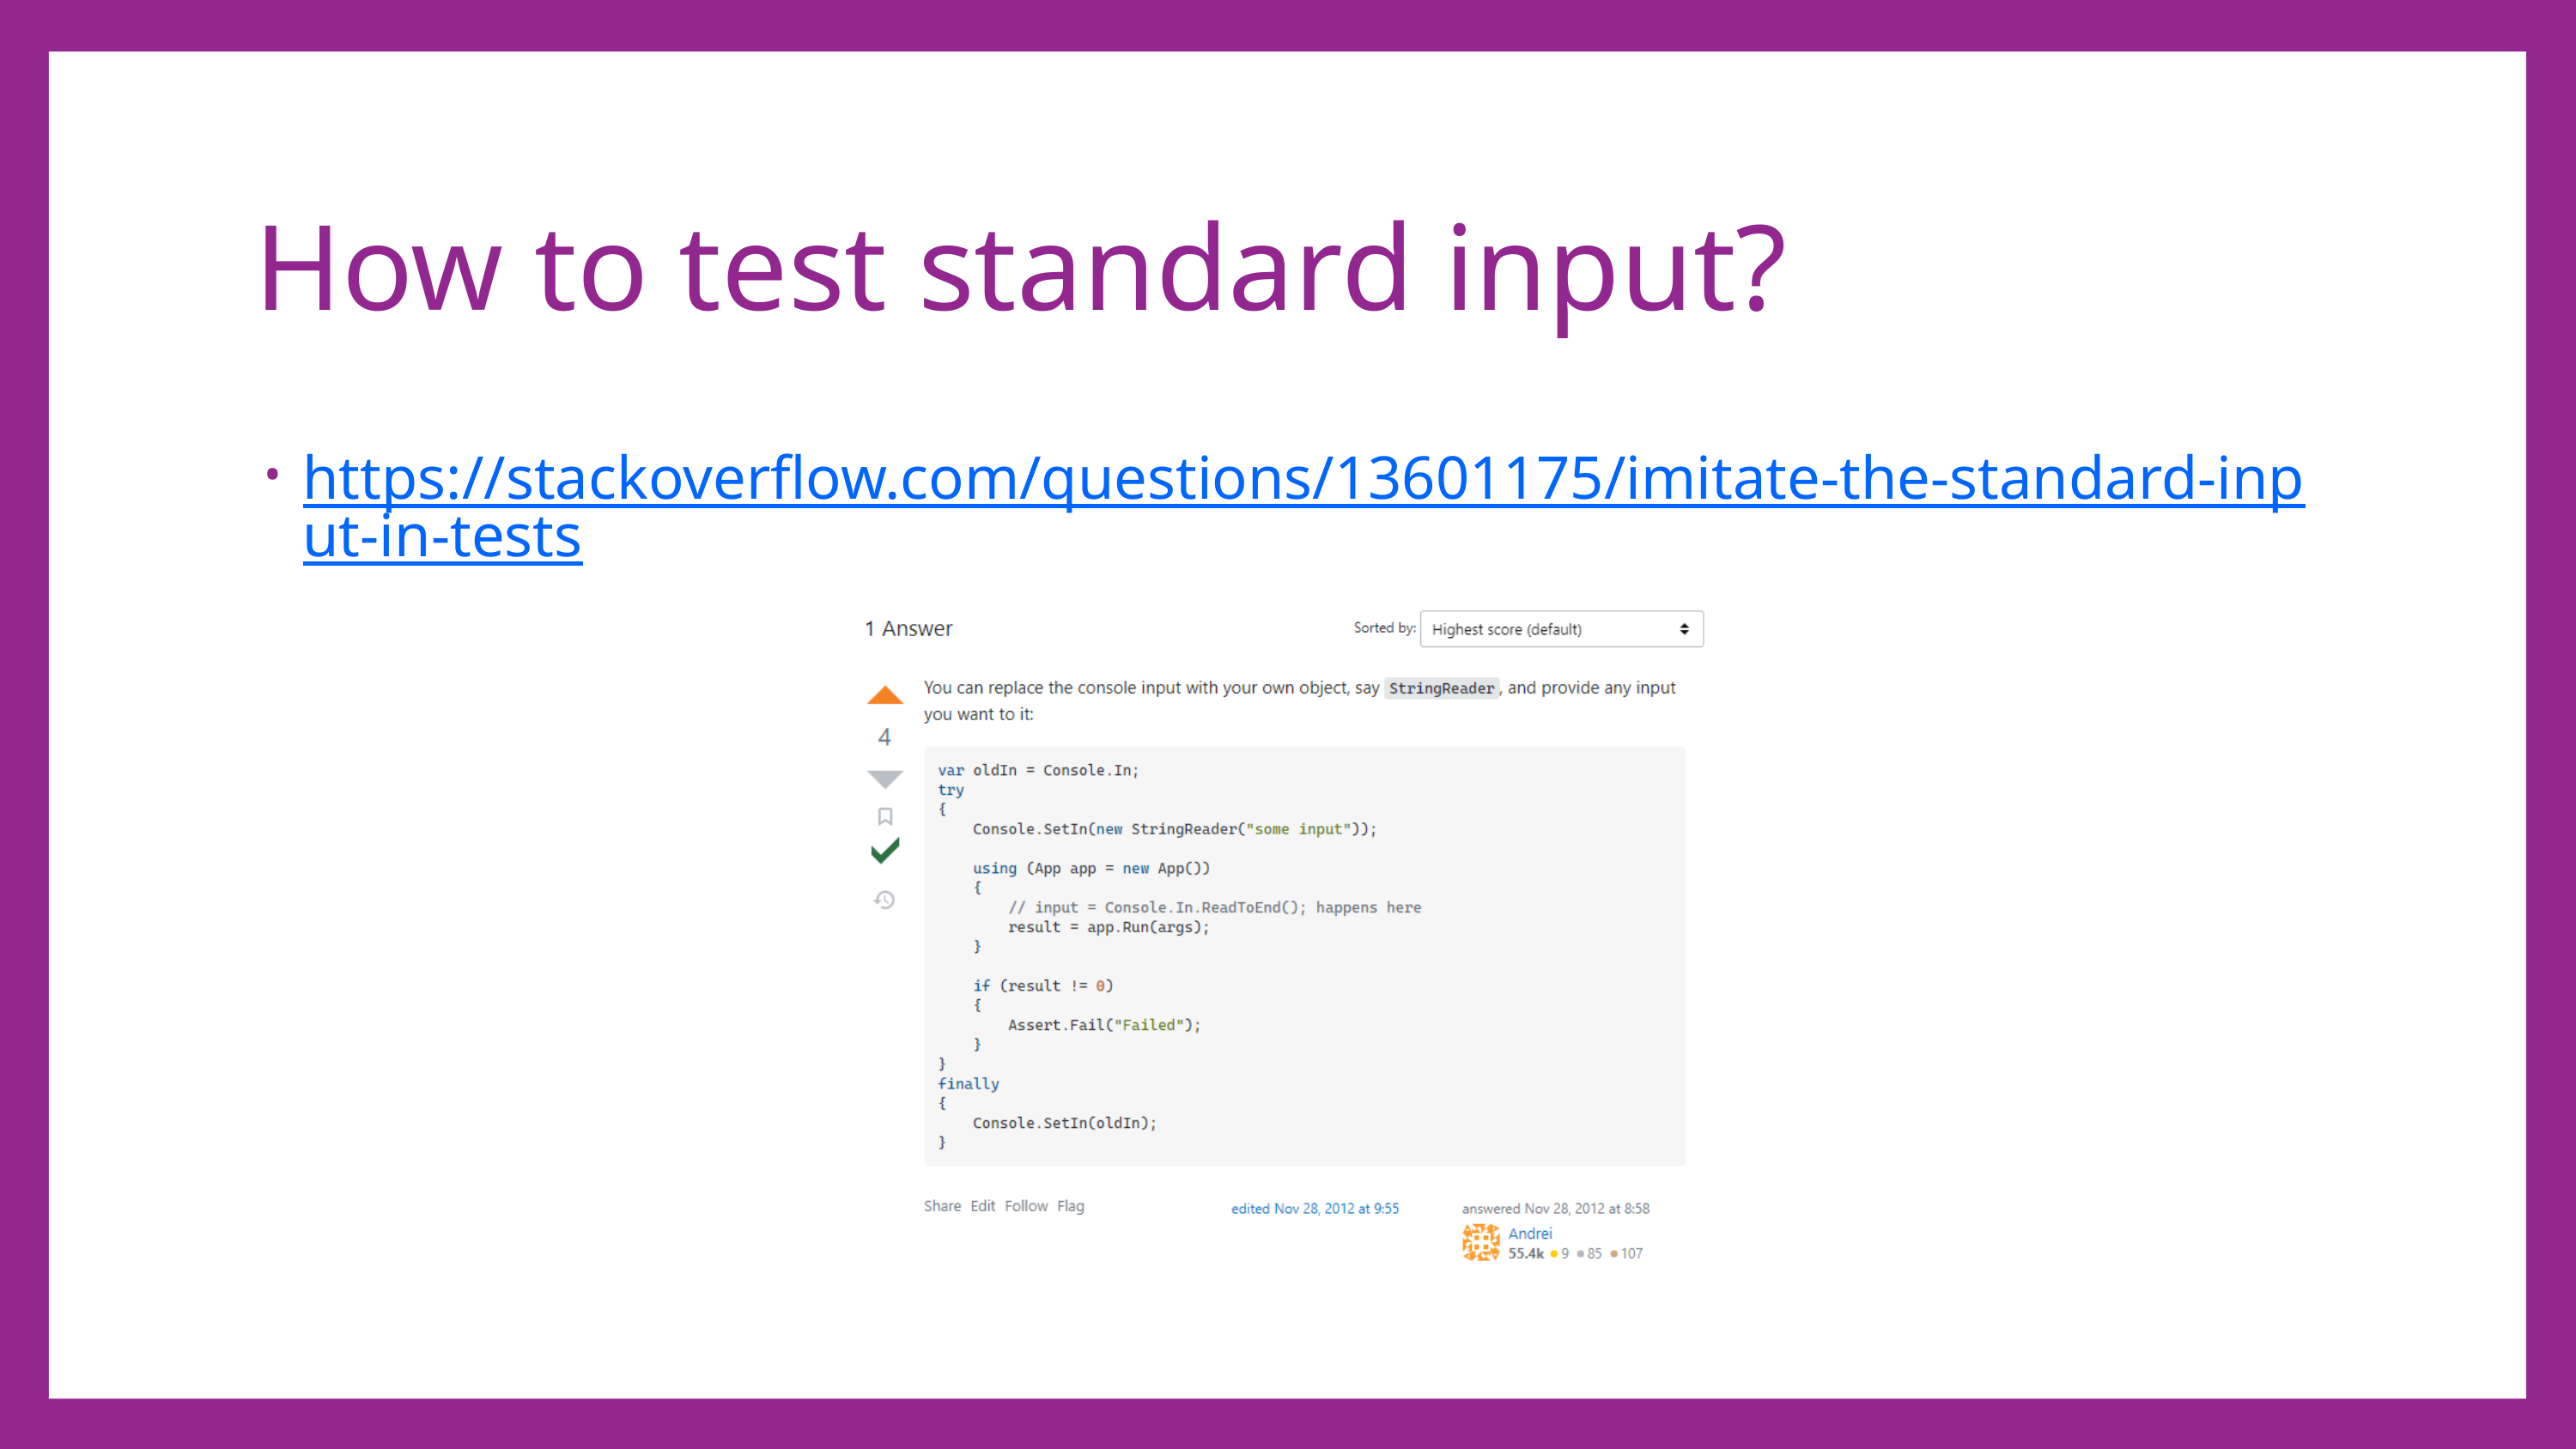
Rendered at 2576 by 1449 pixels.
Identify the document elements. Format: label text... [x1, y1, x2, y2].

picture [858, 605, 1711, 1276]
title How to test standard input? [241, 129, 2329, 415]
list https://stackoverflow.com/questions/13601175/imitate-the-standard-input-in-tests [241, 434, 2328, 1288]
